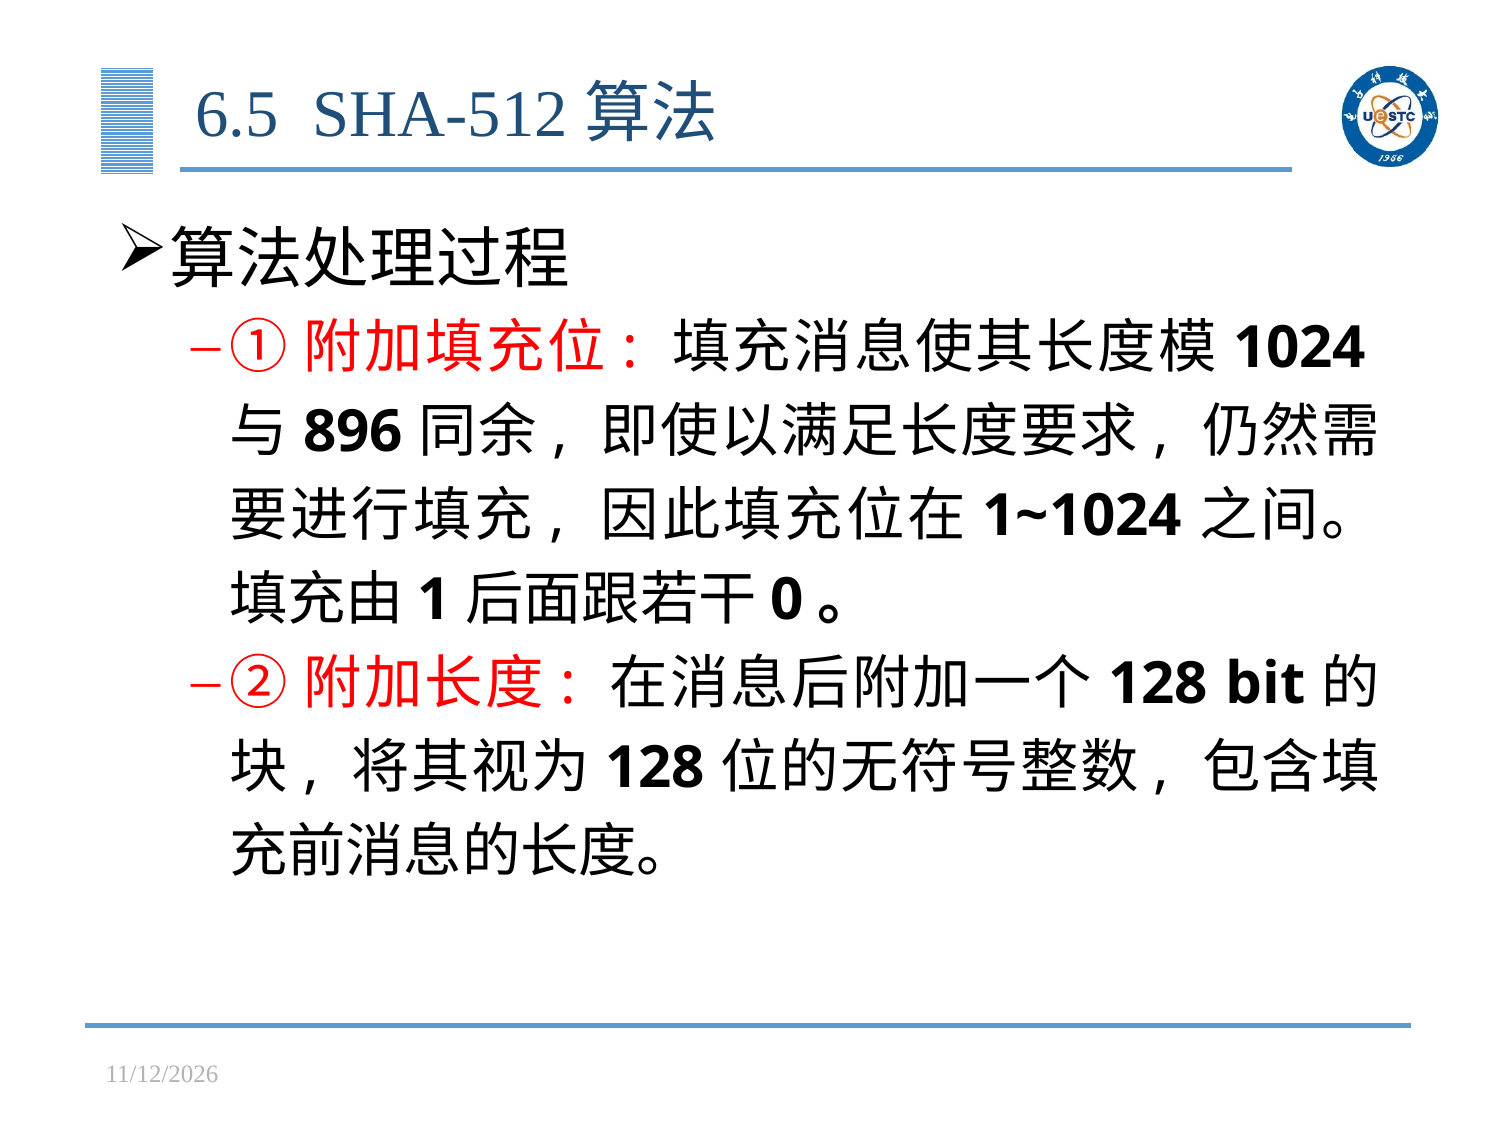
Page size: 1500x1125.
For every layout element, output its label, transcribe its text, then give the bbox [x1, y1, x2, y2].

title 6.5 SHA-512算法 [180, 59, 1293, 170]
picture [1339, 63, 1440, 171]
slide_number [90, 1042, 429, 1103]
list 算法处理过程 ①附加填充位: 填充消息使其长度模1024与896同余, 即使以满足长度要求, 仍然需要进行填充, 因此填充位在1~1024之间。填充由1后面跟若干0。 ②附加长度: 在消息后附加一个128 bit的块, 将其视为128位的无符号整数, 包含填充前消息的长度。 [101, 191, 1396, 1008]
